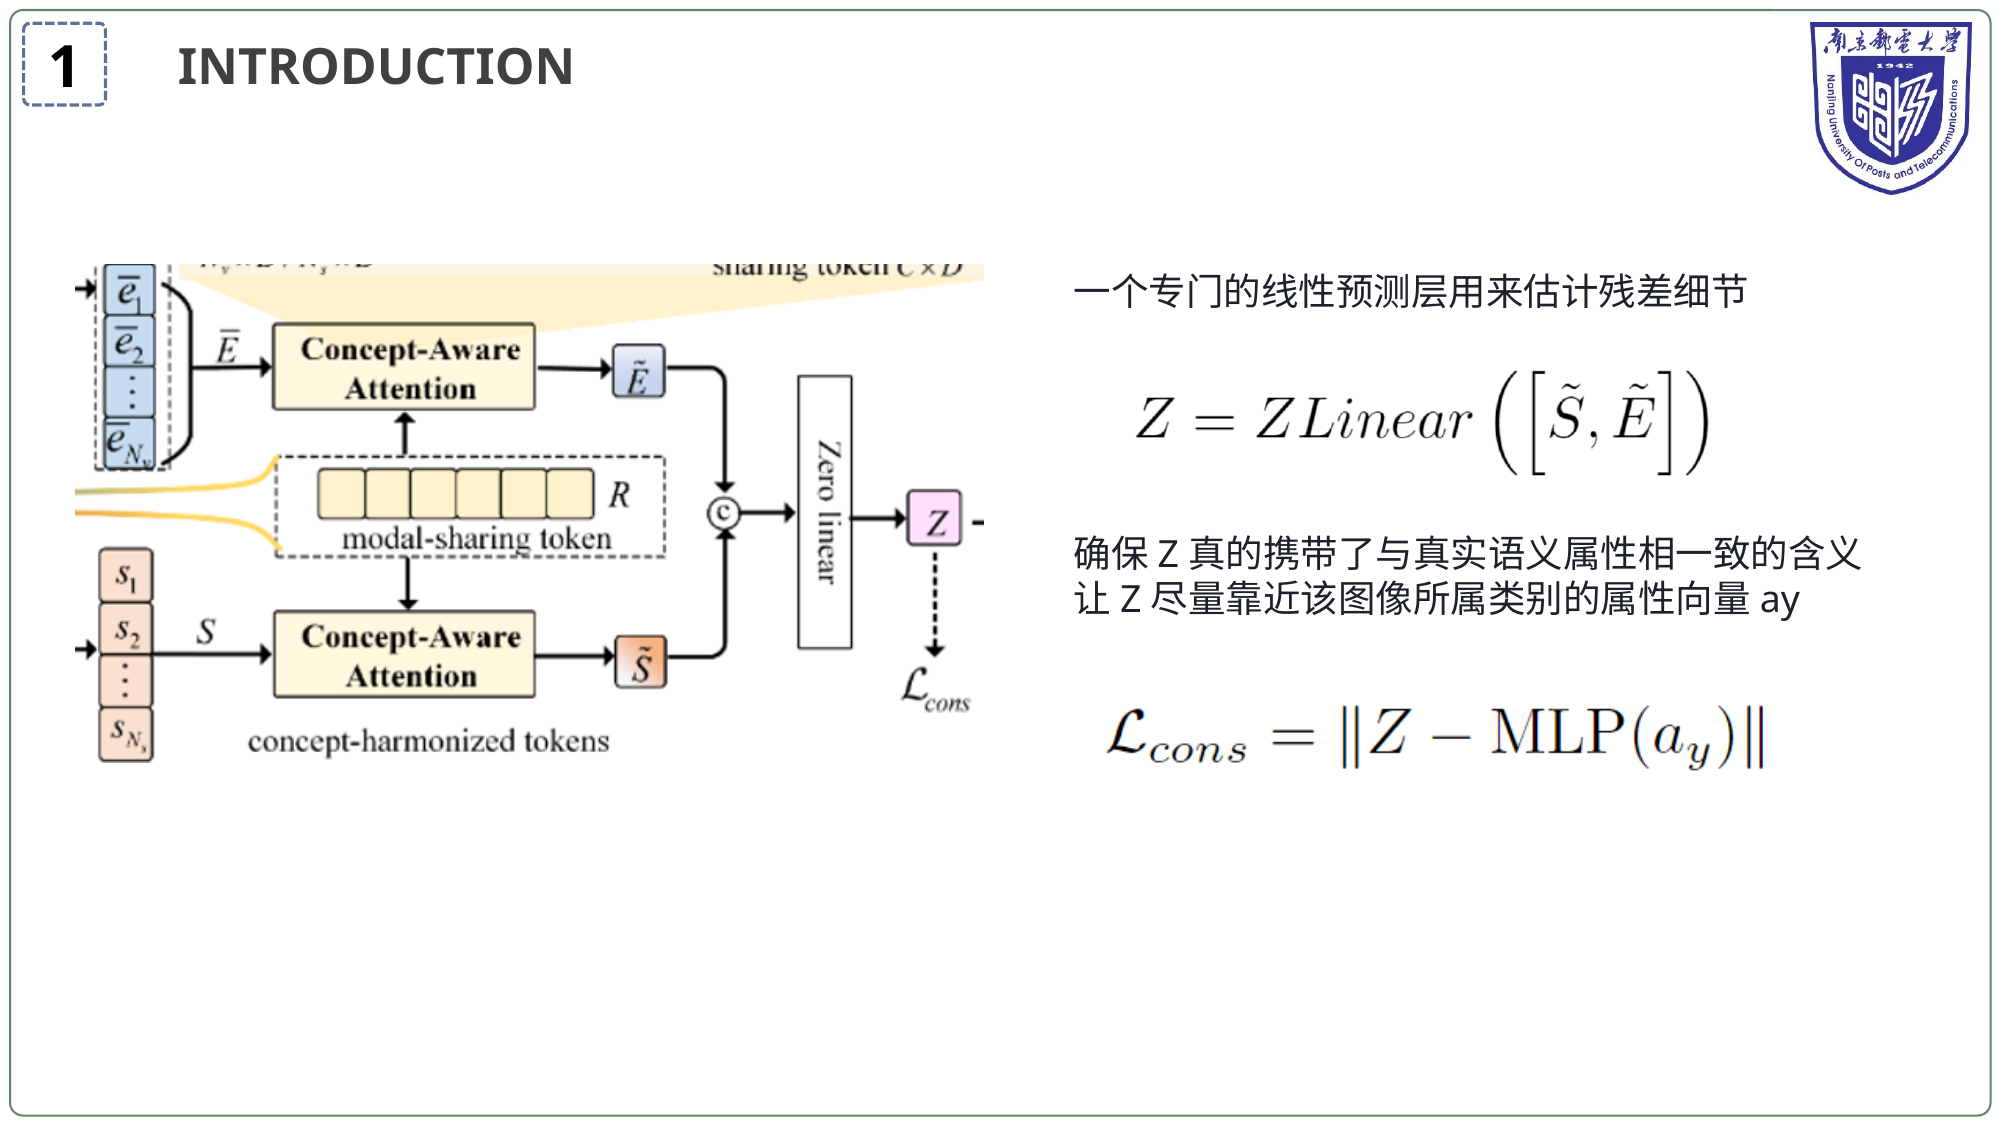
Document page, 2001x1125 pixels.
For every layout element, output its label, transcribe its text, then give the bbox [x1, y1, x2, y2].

text_box 确保Z真的携带了与真实语义属性相一致的含义 让Z尽量靠近该图像所属类别的属性向量ay [1059, 522, 1925, 628]
text_box 一个专门的线性预测层用来估计残差细节 [1058, 260, 1777, 321]
text_box [9, 8, 1992, 1117]
text_box INTRODUCTION [106, 22, 647, 107]
picture [1115, 354, 1721, 483]
picture [1084, 684, 1788, 780]
picture [75, 264, 984, 764]
text_box 1 [22, 22, 107, 107]
picture [1810, 22, 1972, 195]
